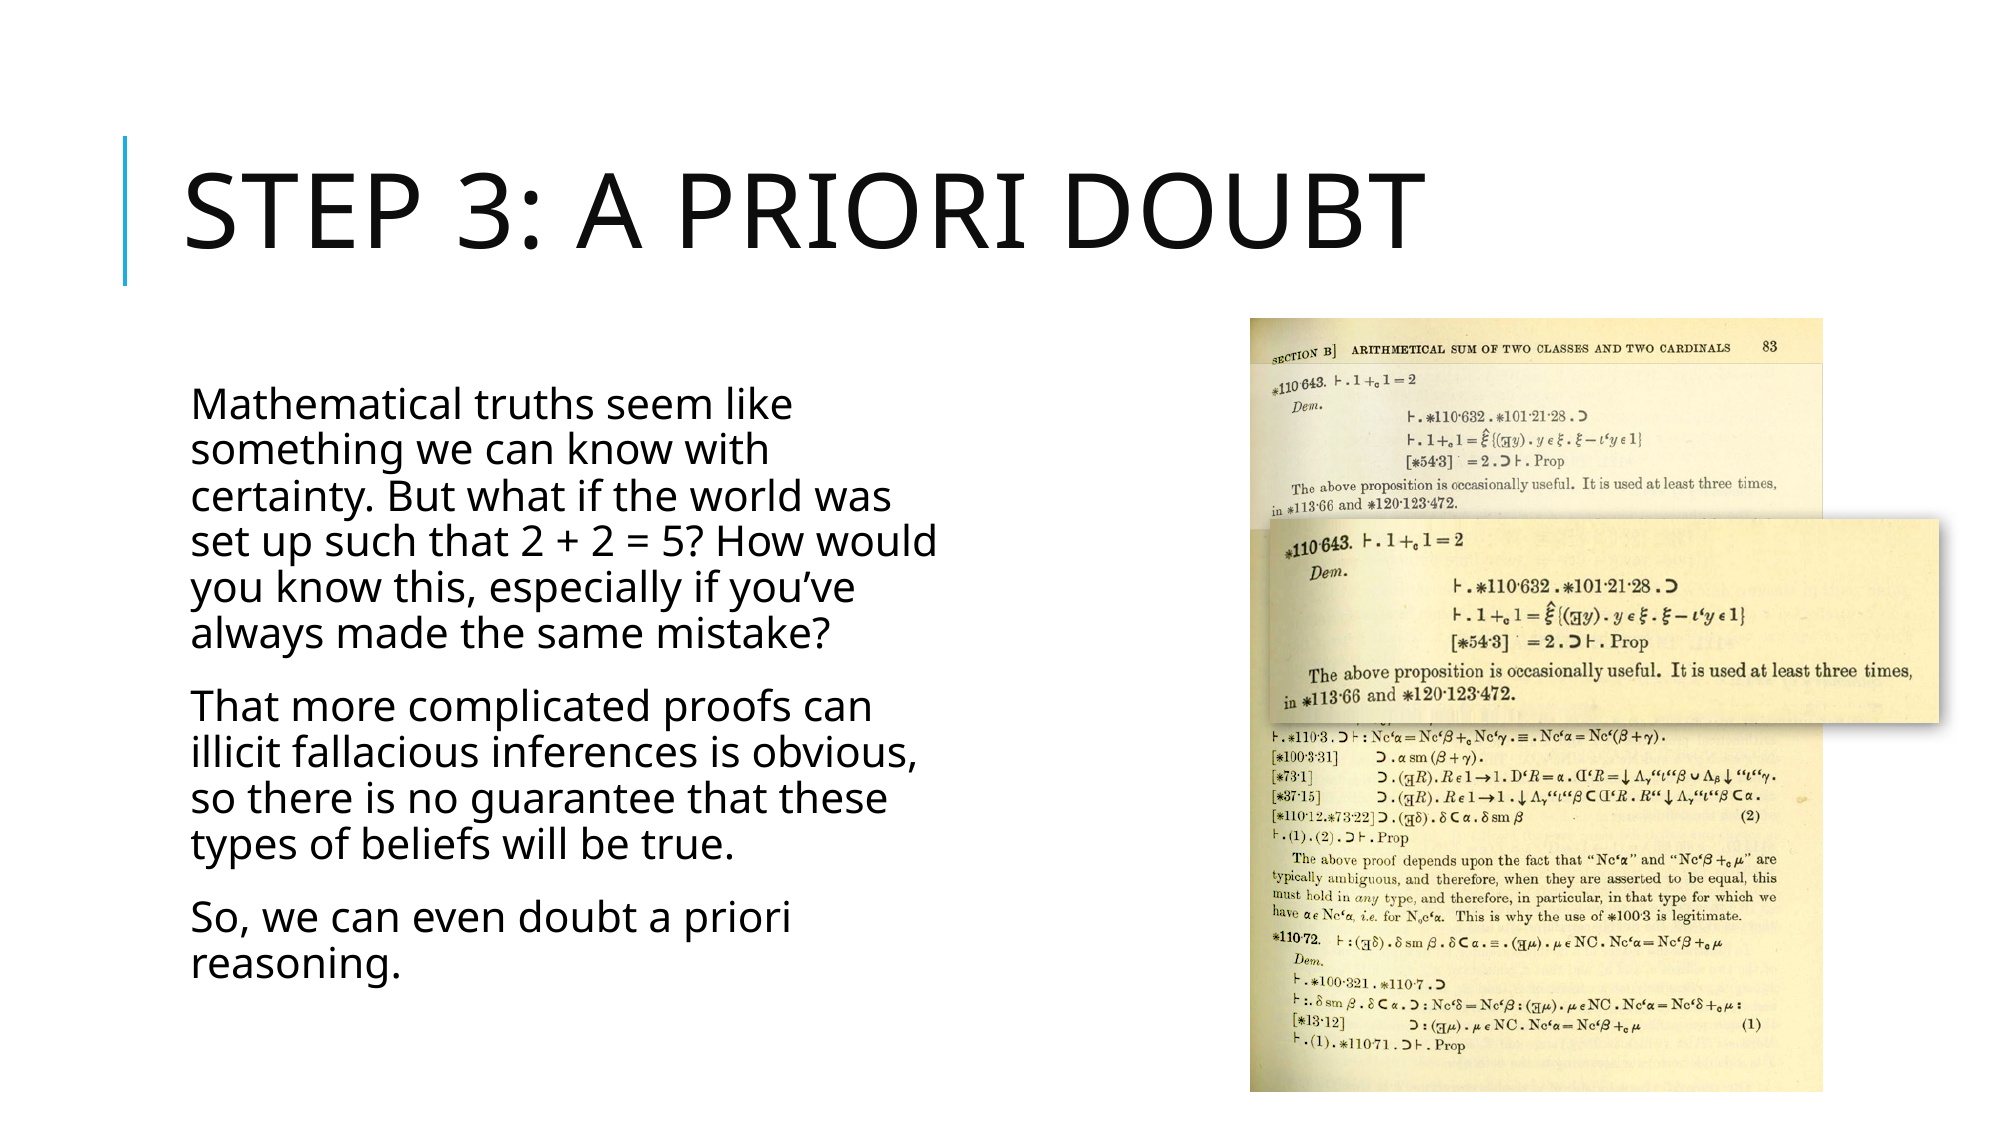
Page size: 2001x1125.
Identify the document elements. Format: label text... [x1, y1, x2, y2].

list Mathematical truths seem like something we can know with certainty. But what if the world was set up such that 2 + 2 = 5? How would you know this, especially if you’ve always made the same mistake? That more complicated proofs can illicit fallacious inferences is obvious, so there is no guarantee that these types of beliefs will be true. So, we can even doubt a priori reasoning. [168, 375, 948, 1035]
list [1249, 318, 1973, 1092]
title Step 3: A priori Doubt [168, 96, 1763, 342]
